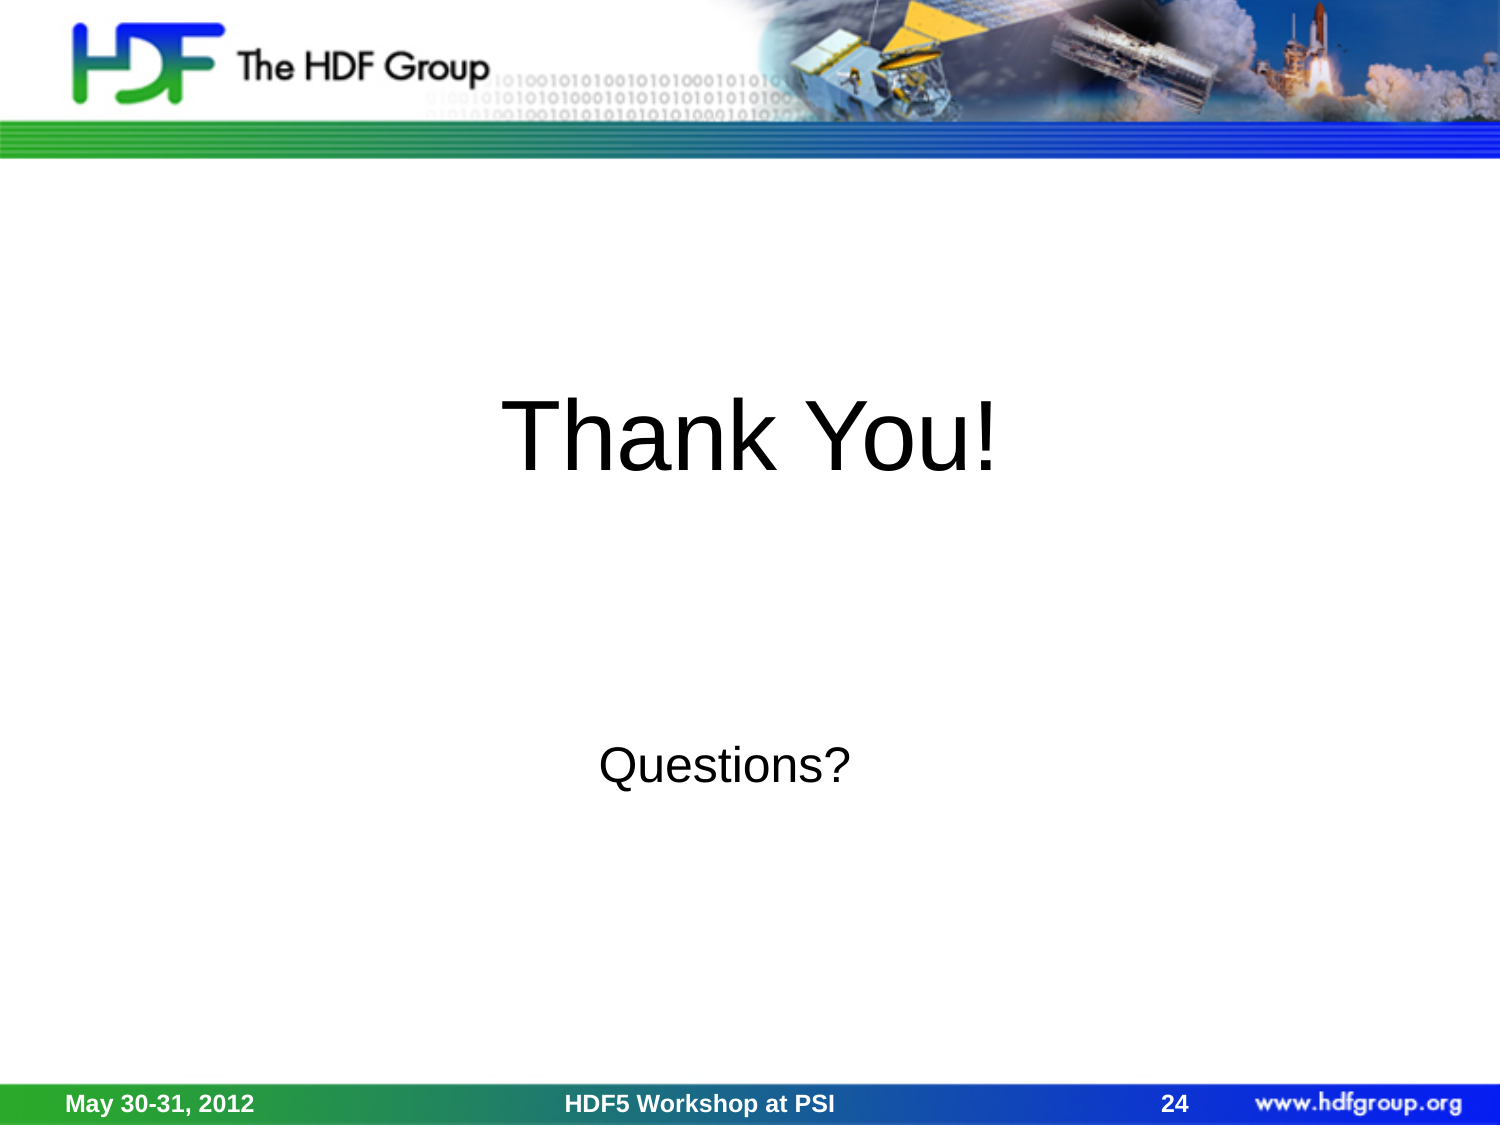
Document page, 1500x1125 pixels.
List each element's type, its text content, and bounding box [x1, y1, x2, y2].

footer HDF5 Workshop at PSI [374, 1087, 1026, 1125]
slide_number 24 [1112, 1087, 1238, 1125]
subtitle Questions? [199, 724, 1251, 876]
picture [0, 0, 1500, 1125]
title Thank You! [112, 362, 1388, 701]
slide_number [49, 1087, 326, 1125]
